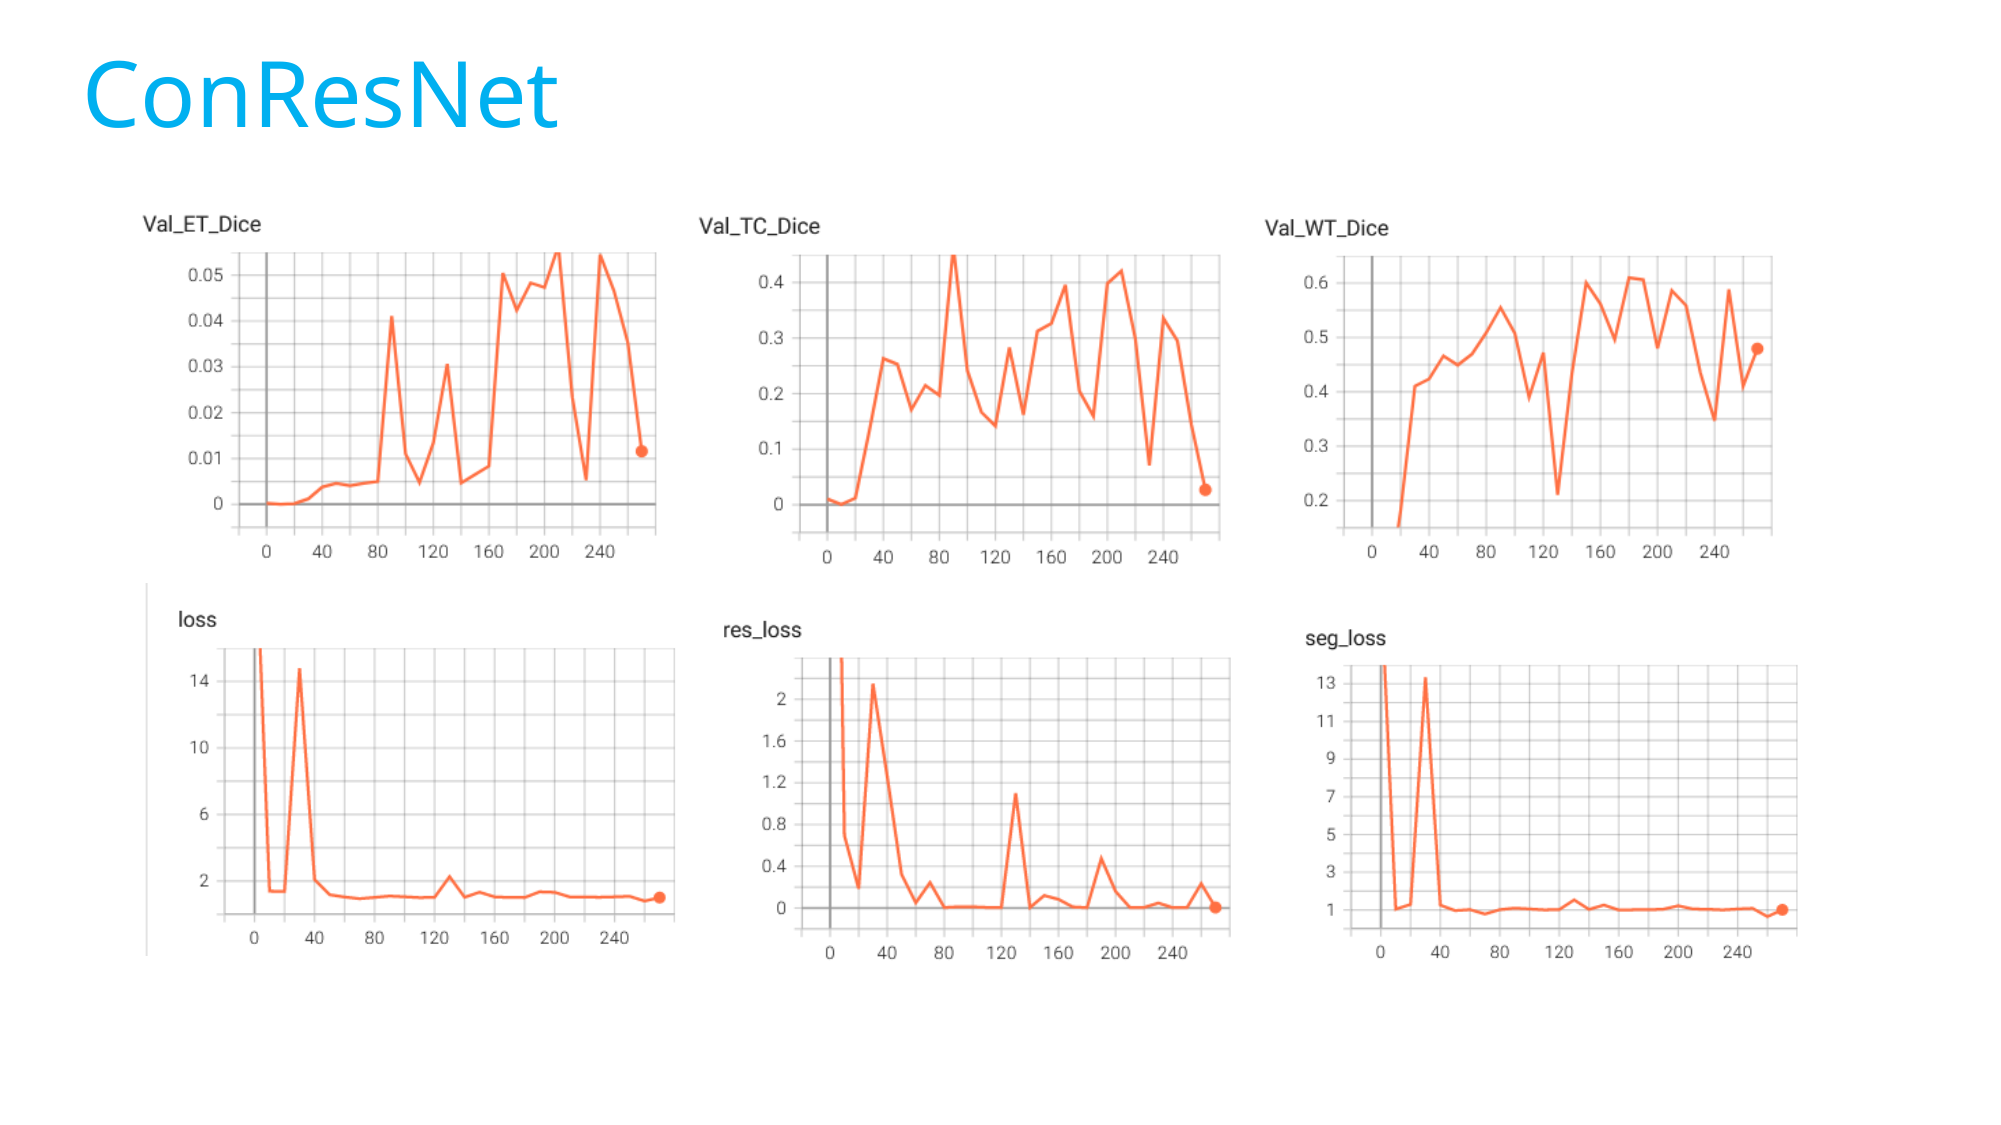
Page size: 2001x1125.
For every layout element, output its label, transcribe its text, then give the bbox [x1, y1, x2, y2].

picture [688, 203, 1815, 579]
text_box ConResNet [67, 27, 705, 169]
picture [1292, 615, 1828, 970]
picture [145, 583, 1269, 970]
picture [121, 196, 684, 569]
